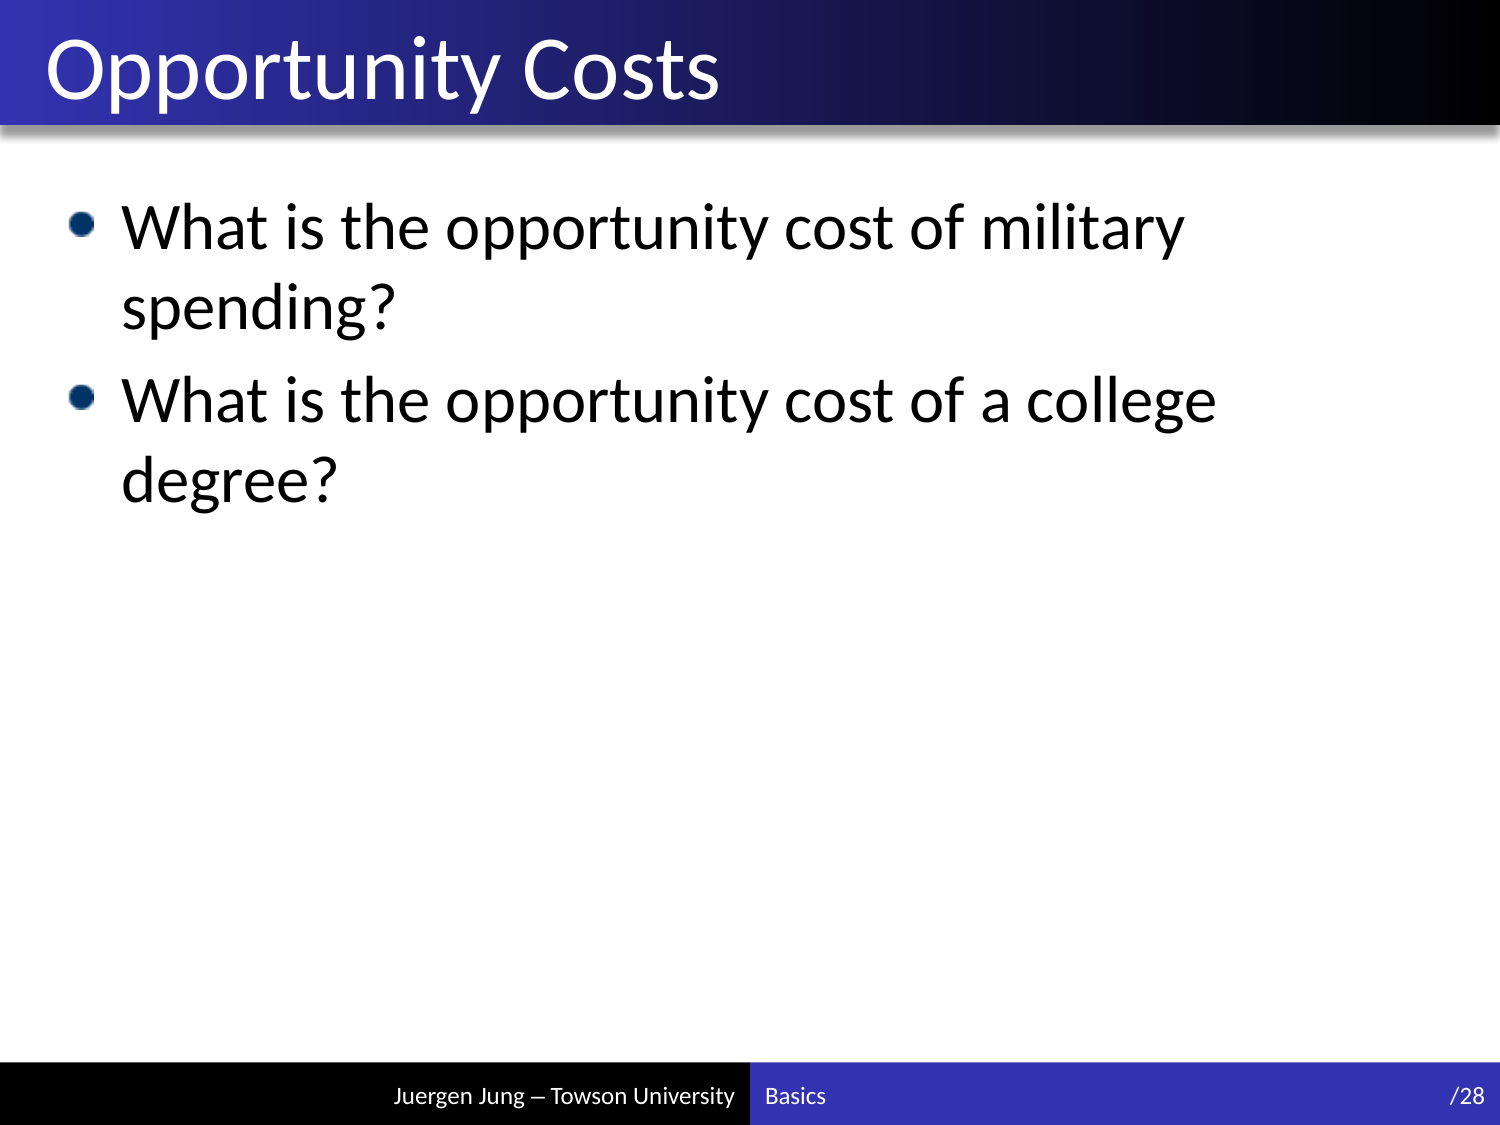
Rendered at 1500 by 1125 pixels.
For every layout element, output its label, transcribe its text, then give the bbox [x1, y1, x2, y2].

title Opportunity Costs [0, 0, 1463, 125]
picture [65, 381, 94, 410]
list What is the opportunity cost of military spending? What is the opportunity cost of a college degree? [50, 174, 1425, 1005]
picture [65, 208, 94, 237]
slide_number /28 [1325, 1065, 1500, 1125]
footer Basics [750, 1065, 1325, 1125]
